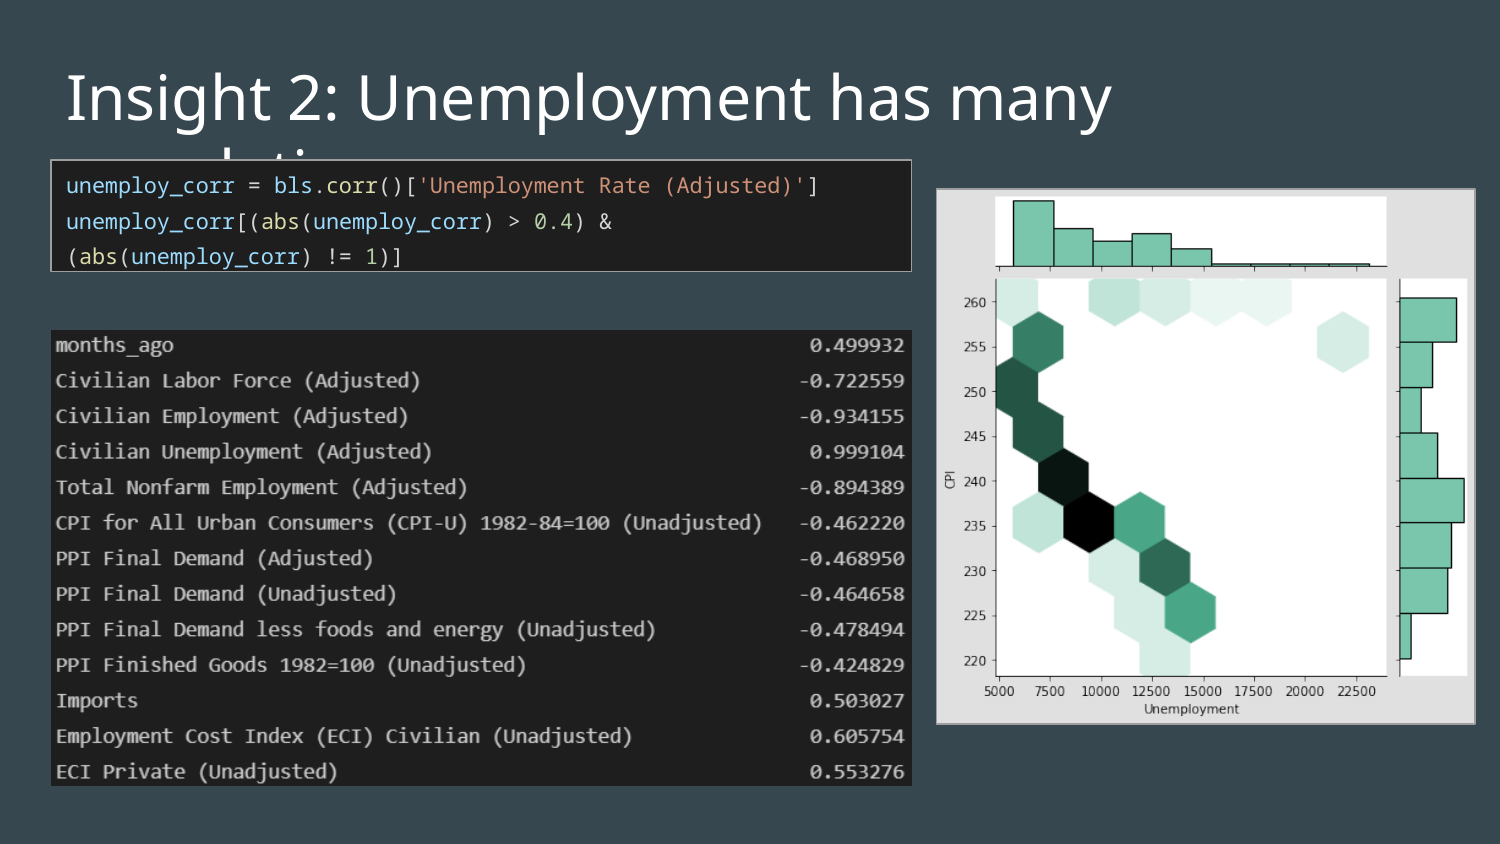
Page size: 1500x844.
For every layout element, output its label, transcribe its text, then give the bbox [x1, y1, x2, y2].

text_box unemploy_corr = bls.corr()['Unemployment Rate (Adjusted)'] unemploy_corr[(abs(unemploy_corr) > 0.4) & (abs(unemploy_corr) != 1)] [51, 160, 912, 272]
title Insight 2: Unemployment has many correlations [51, 42, 1449, 137]
picture [936, 188, 1476, 725]
picture [50, 330, 912, 787]
